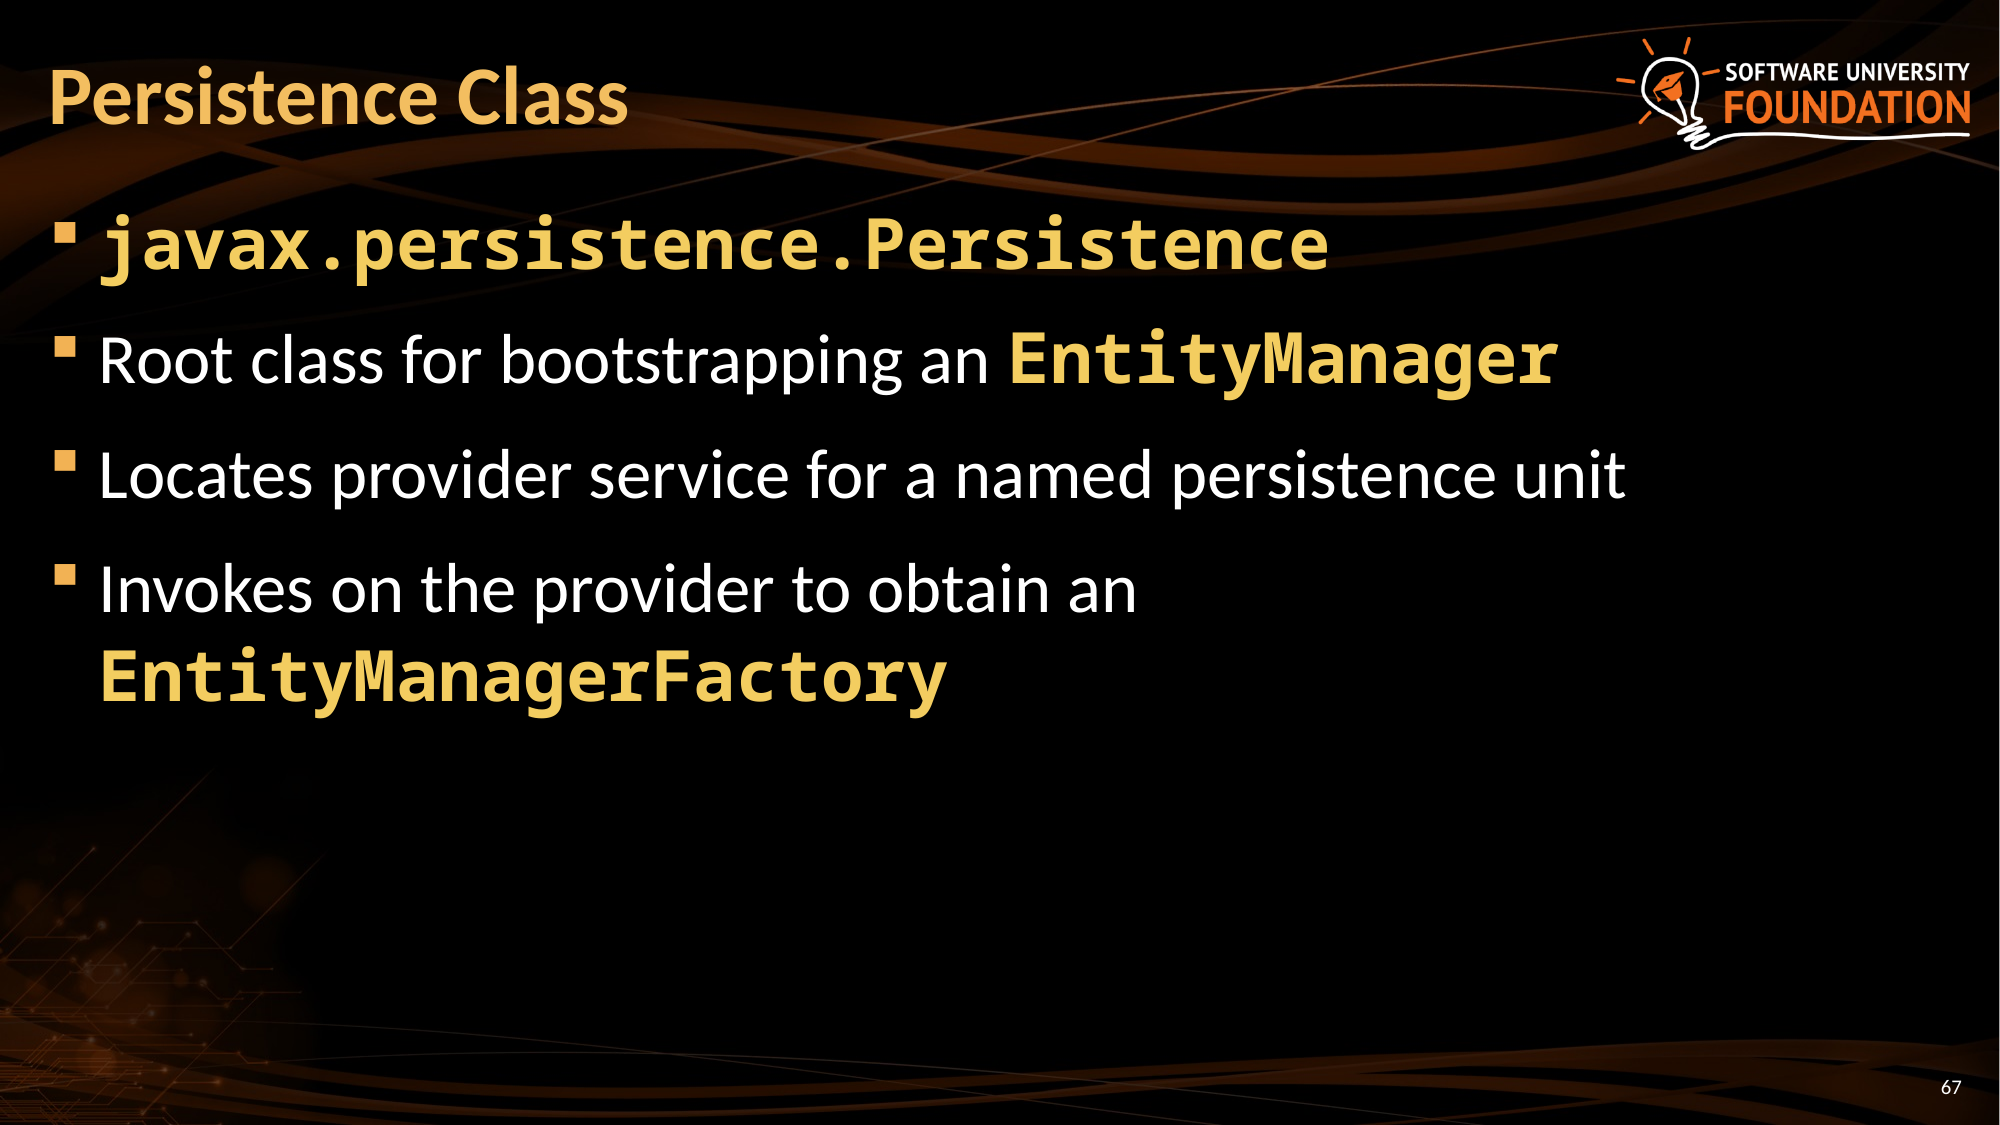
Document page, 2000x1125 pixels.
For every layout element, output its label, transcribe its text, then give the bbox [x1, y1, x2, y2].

list javax.persistence.Persistence Root class for bootstrapping an EntityManager Locates provider service for a named persistence unit Invokes on the provider to obtain an EntityManagerFactory [31, 188, 1968, 1103]
picture [0, 0, 2000, 1125]
title Persistence Class [30, 6, 1602, 189]
